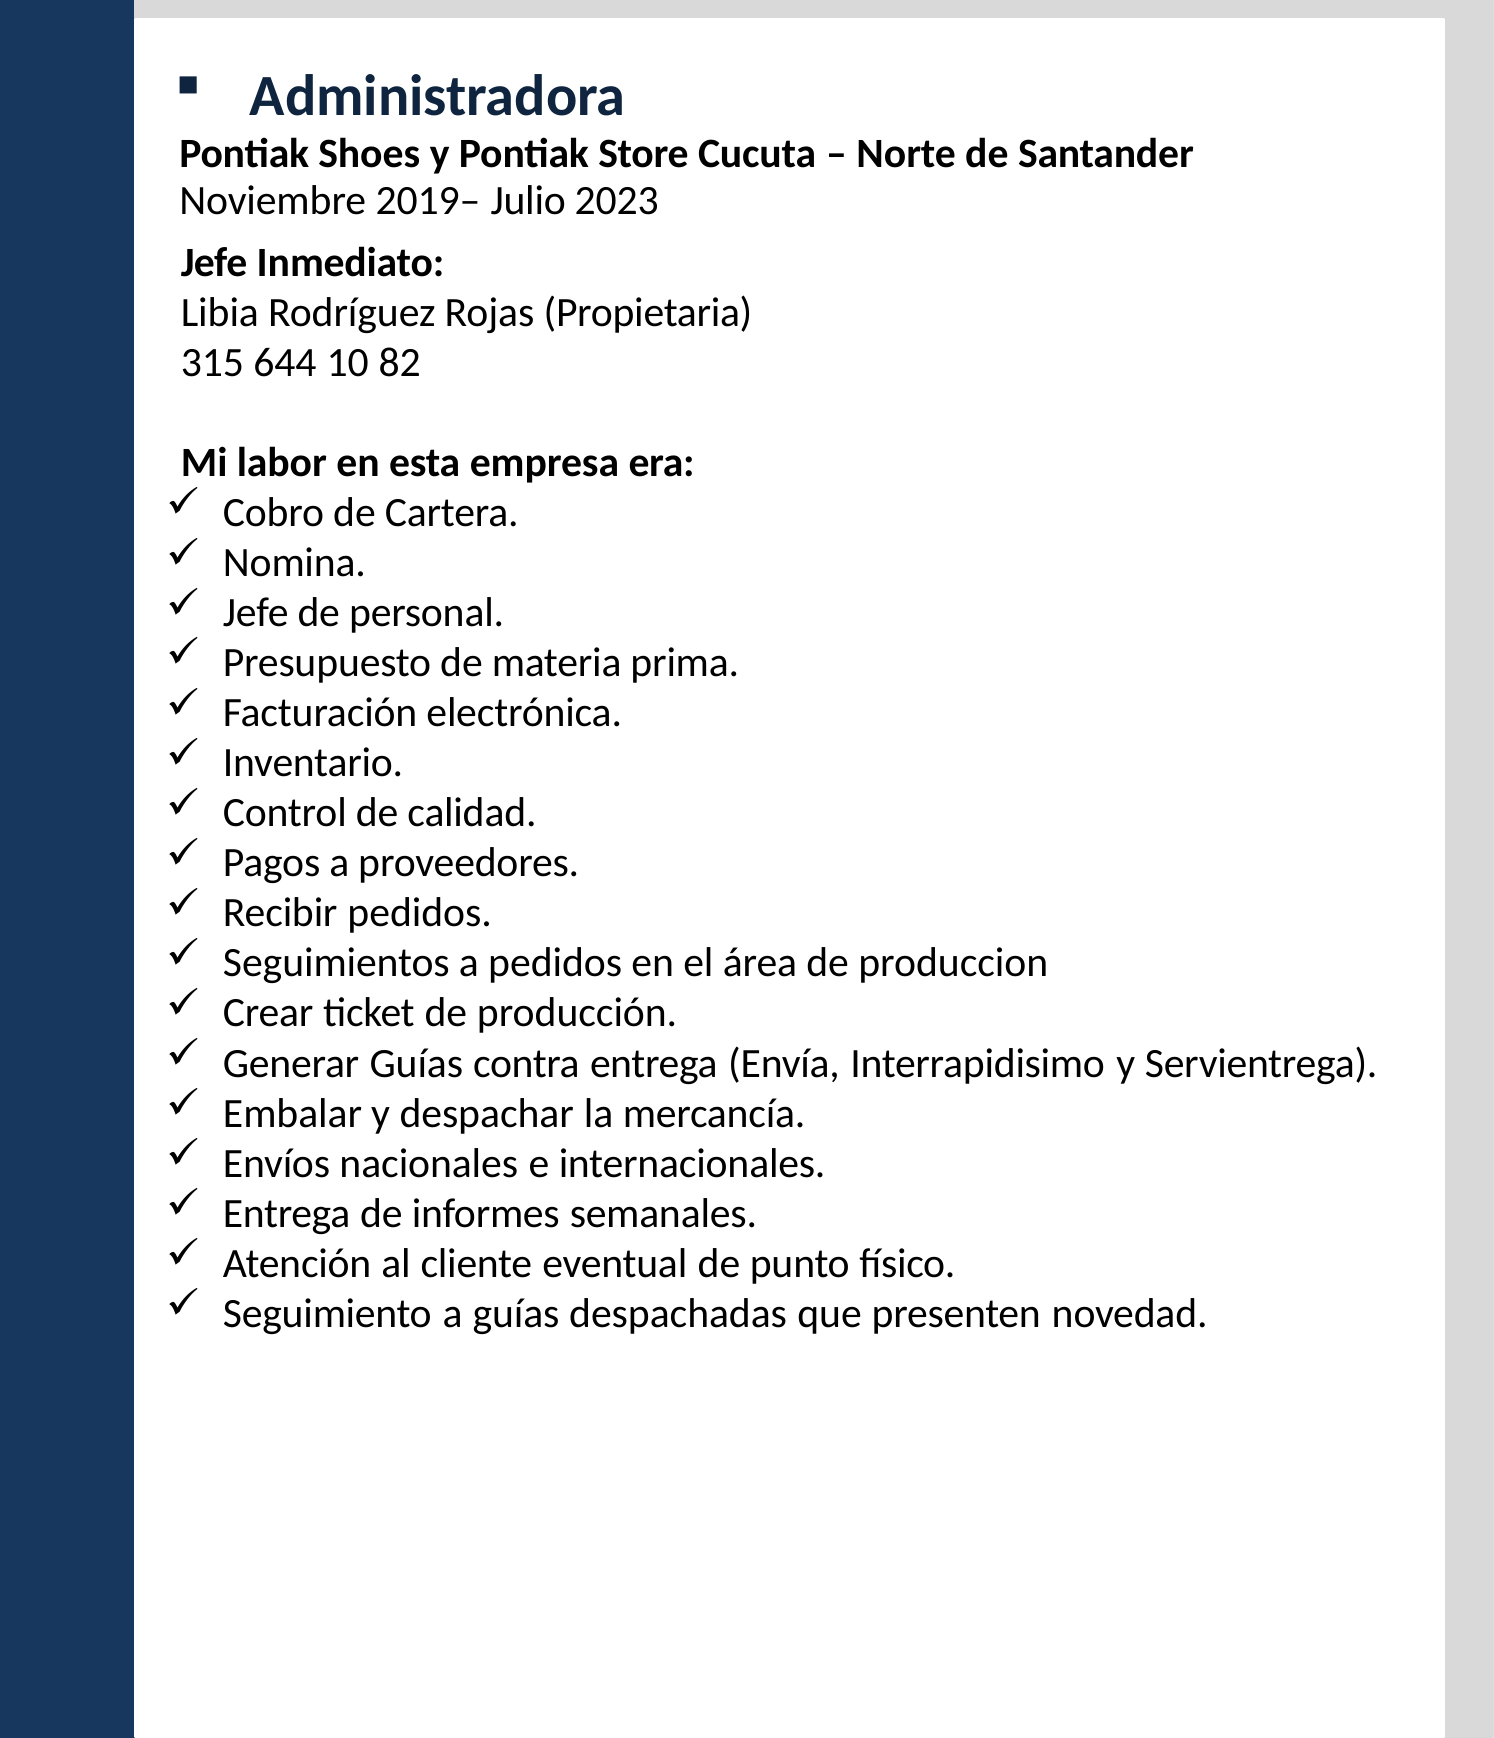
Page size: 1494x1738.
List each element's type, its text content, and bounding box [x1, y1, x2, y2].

text_box Administradora Pontiak Shoes y Pontiak Store Cucuta – Norte de Santander Noviembre 2019– Julio 2023 Jefe Inmediato: Libia Rodríguez Rojas (Propietaria) 315 644 10 82 Mi labor en esta empresa era: Cobro de Cartera. Nomina. Jefe de personal. Presupuesto de materia prima. Facturación electrónica. Inventario. Control de calidad. Pagos a proveedores. Recibir pedidos. Seguimientos a pedidos en el área de produccion Crear ticket de producción. Generar Guías contra entrega (Envía, Interrapidisimo y Servientrega). Embalar y despachar la mercancía. Envíos nacionales e internacionales. Entrega de informes semanales. Atención al cliente eventual de punto físico. Seguimiento a guías despachadas que presenten novedad. [164, 55, 1395, 1536]
